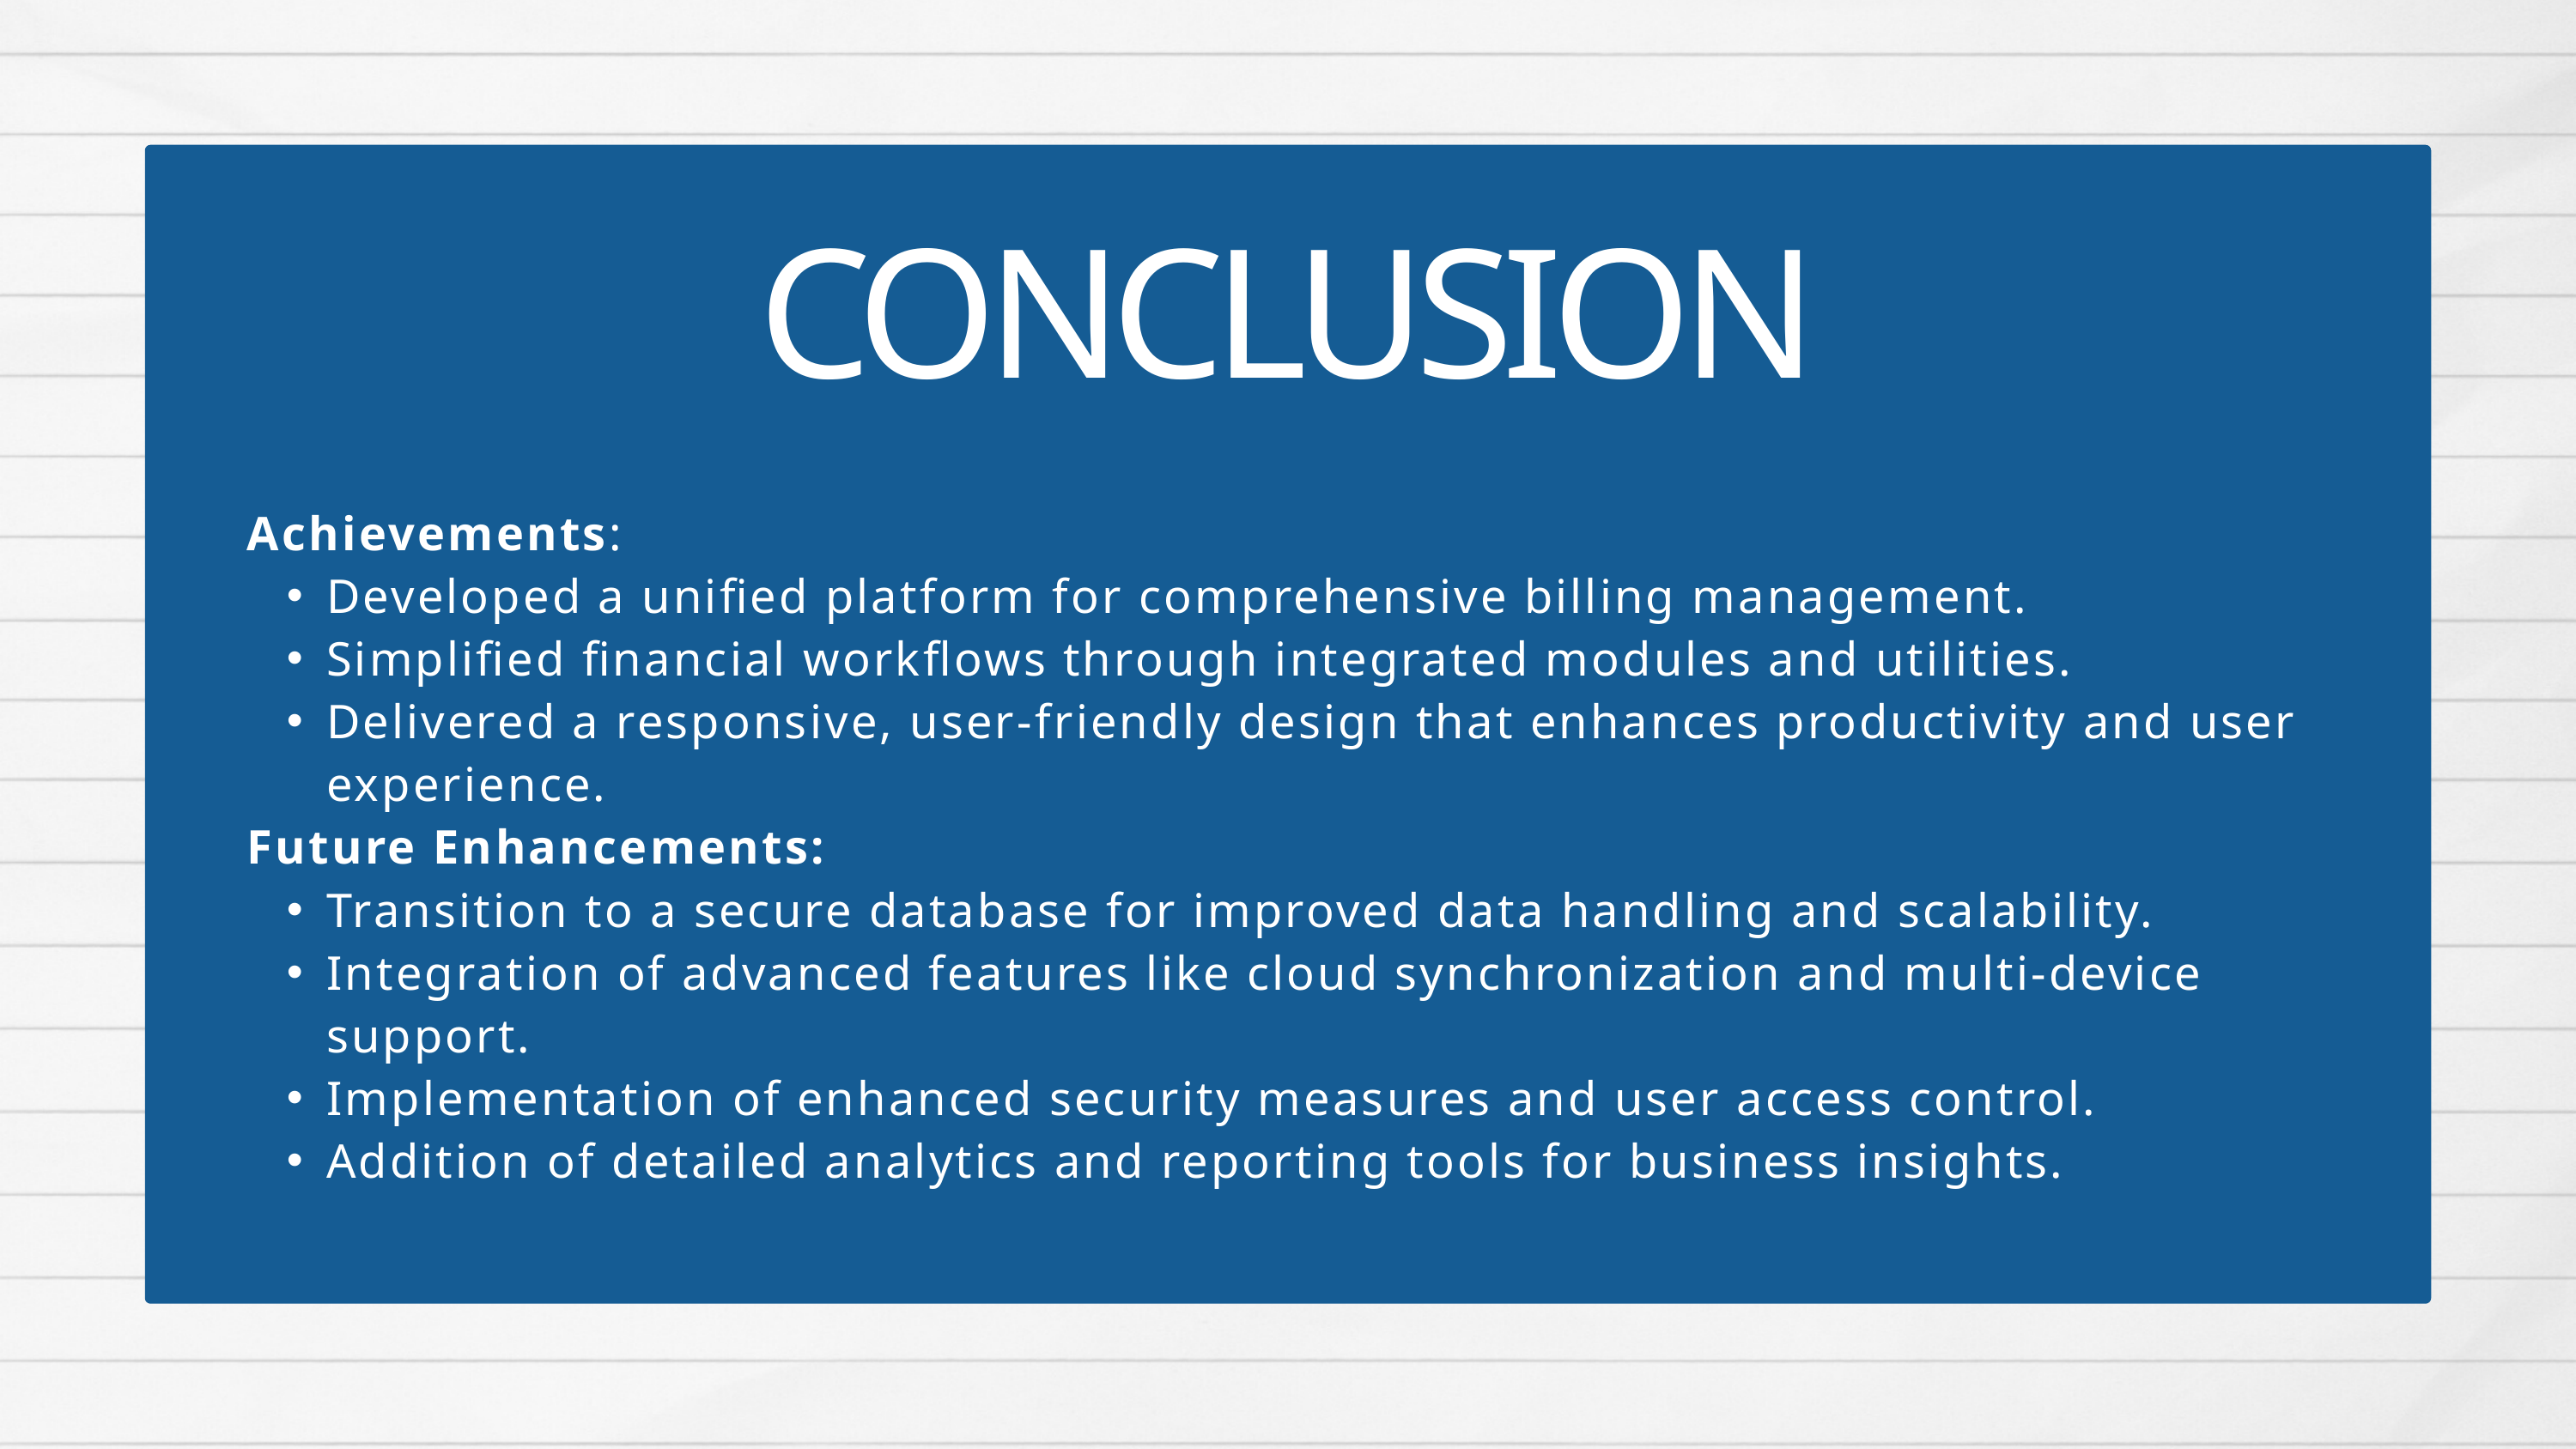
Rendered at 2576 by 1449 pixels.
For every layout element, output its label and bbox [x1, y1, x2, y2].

text_box [144, 144, 2432, 1304]
text_box [0, 0, 2576, 1449]
